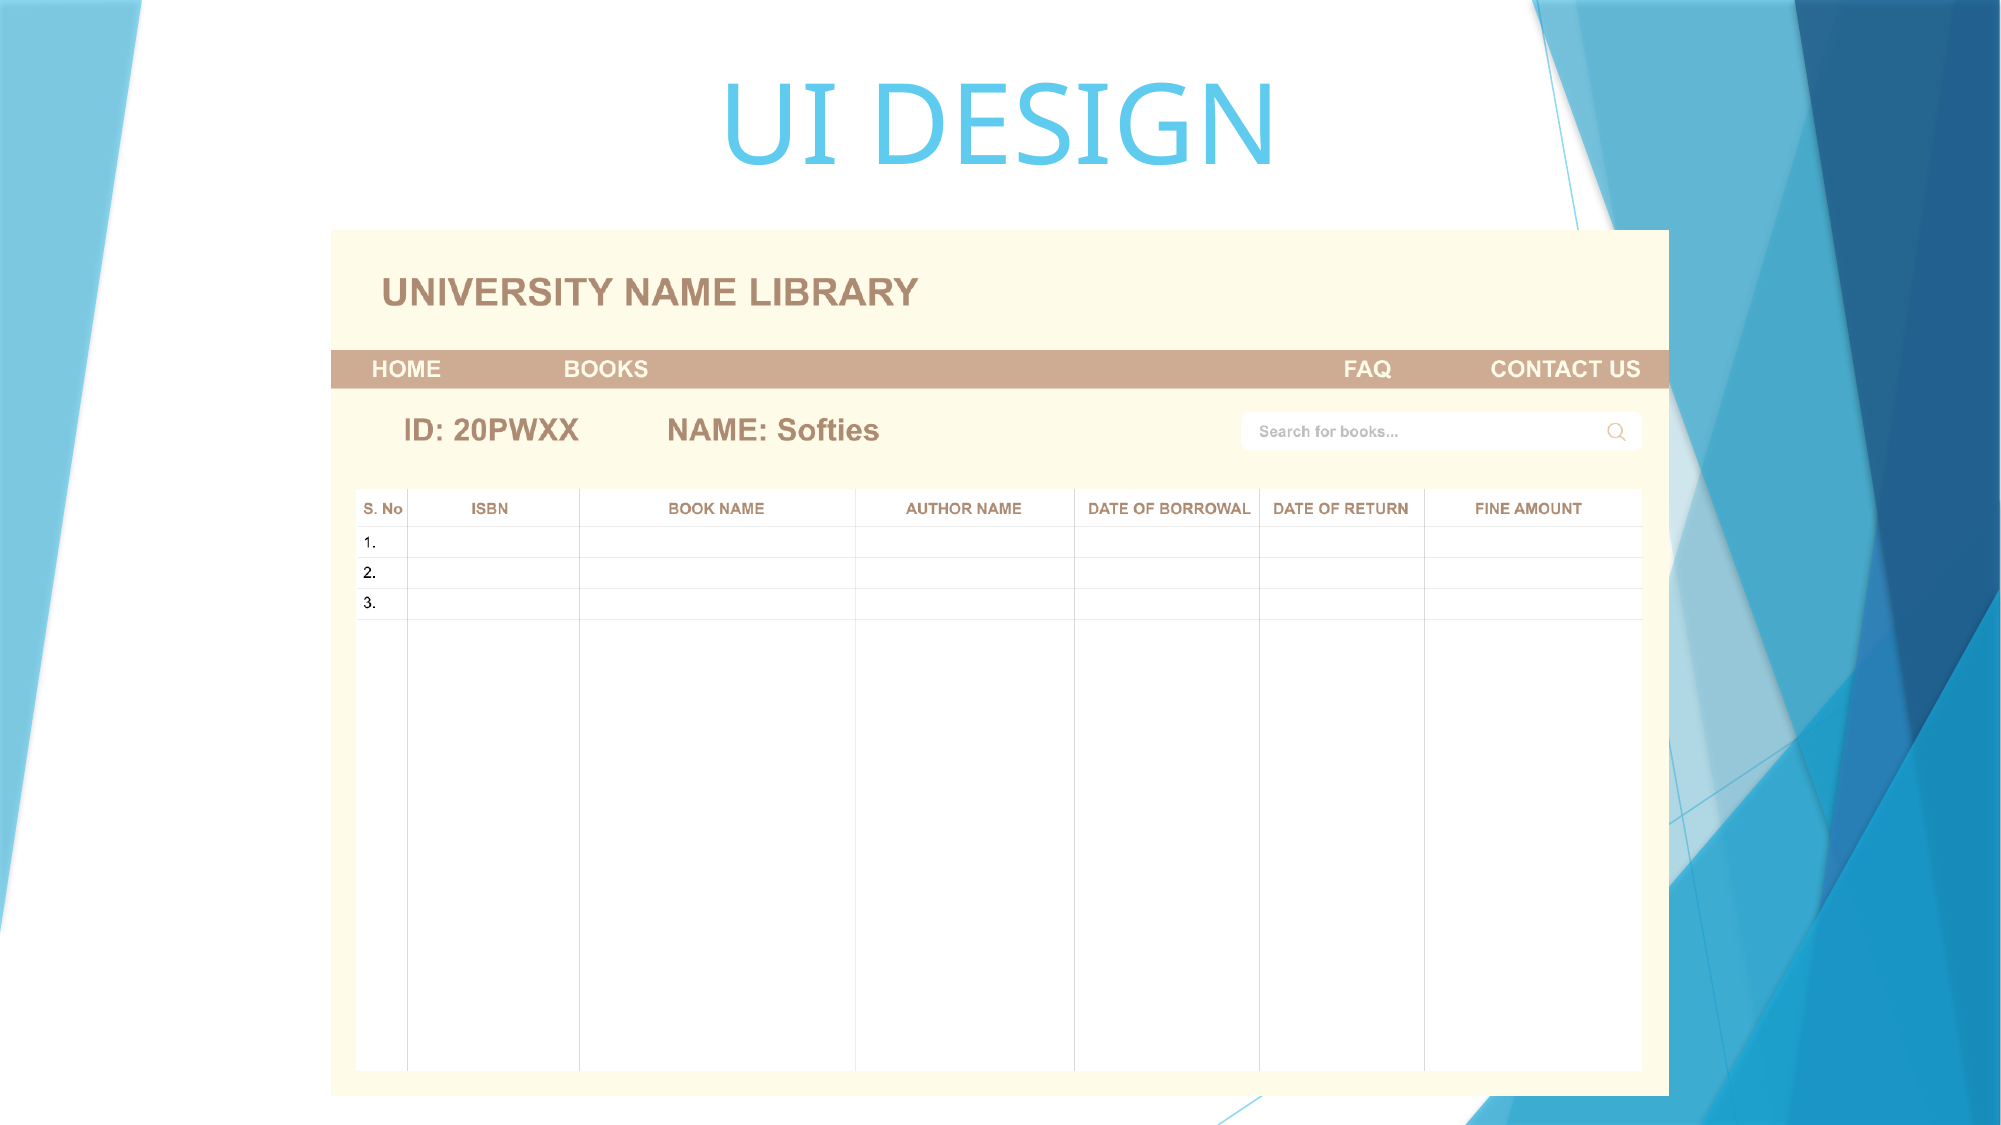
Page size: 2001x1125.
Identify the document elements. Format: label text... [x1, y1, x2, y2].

picture [330, 230, 1670, 1097]
title UI DESIGN [362, 29, 1638, 195]
